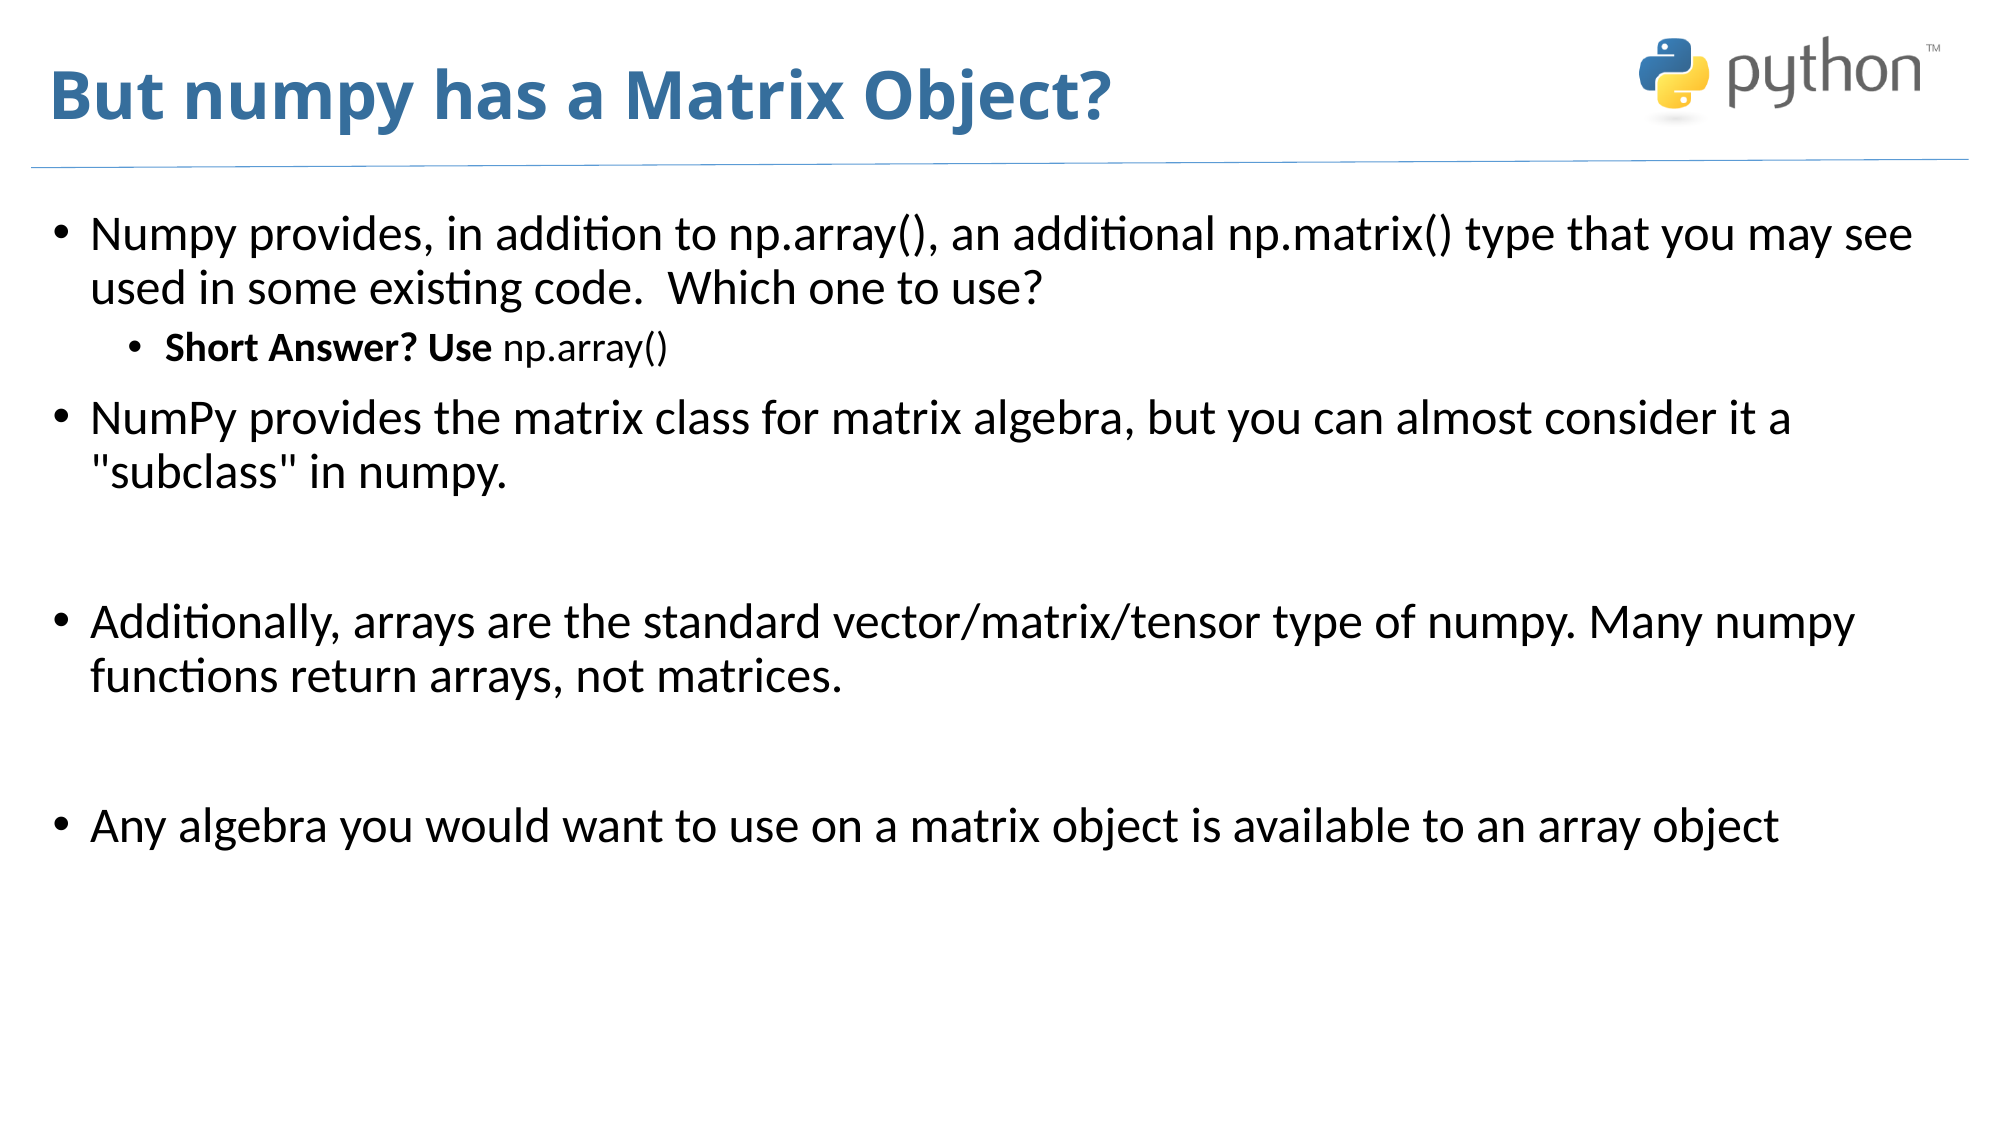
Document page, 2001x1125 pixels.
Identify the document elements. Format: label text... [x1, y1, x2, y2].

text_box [31, 159, 1969, 168]
title But numpy has a Matrix Object? [33, 45, 1552, 150]
picture [1589, 17, 1969, 146]
list Numpy provides, in addition to np.array(), an additional np.matrix() type that you may see used in some existing code. Which one to use? Short Answer? Use np.array() NumPy provides the matrix class for matrix algebra, but you can almost consider it a "subclass" in numpy. Additionally, arrays are the standard vector/matrix/tensor type of numpy. Many numpy functions return arrays, not matrices. Any algebra you would want to use on a matrix object is available to an array object [37, 199, 1955, 1086]
